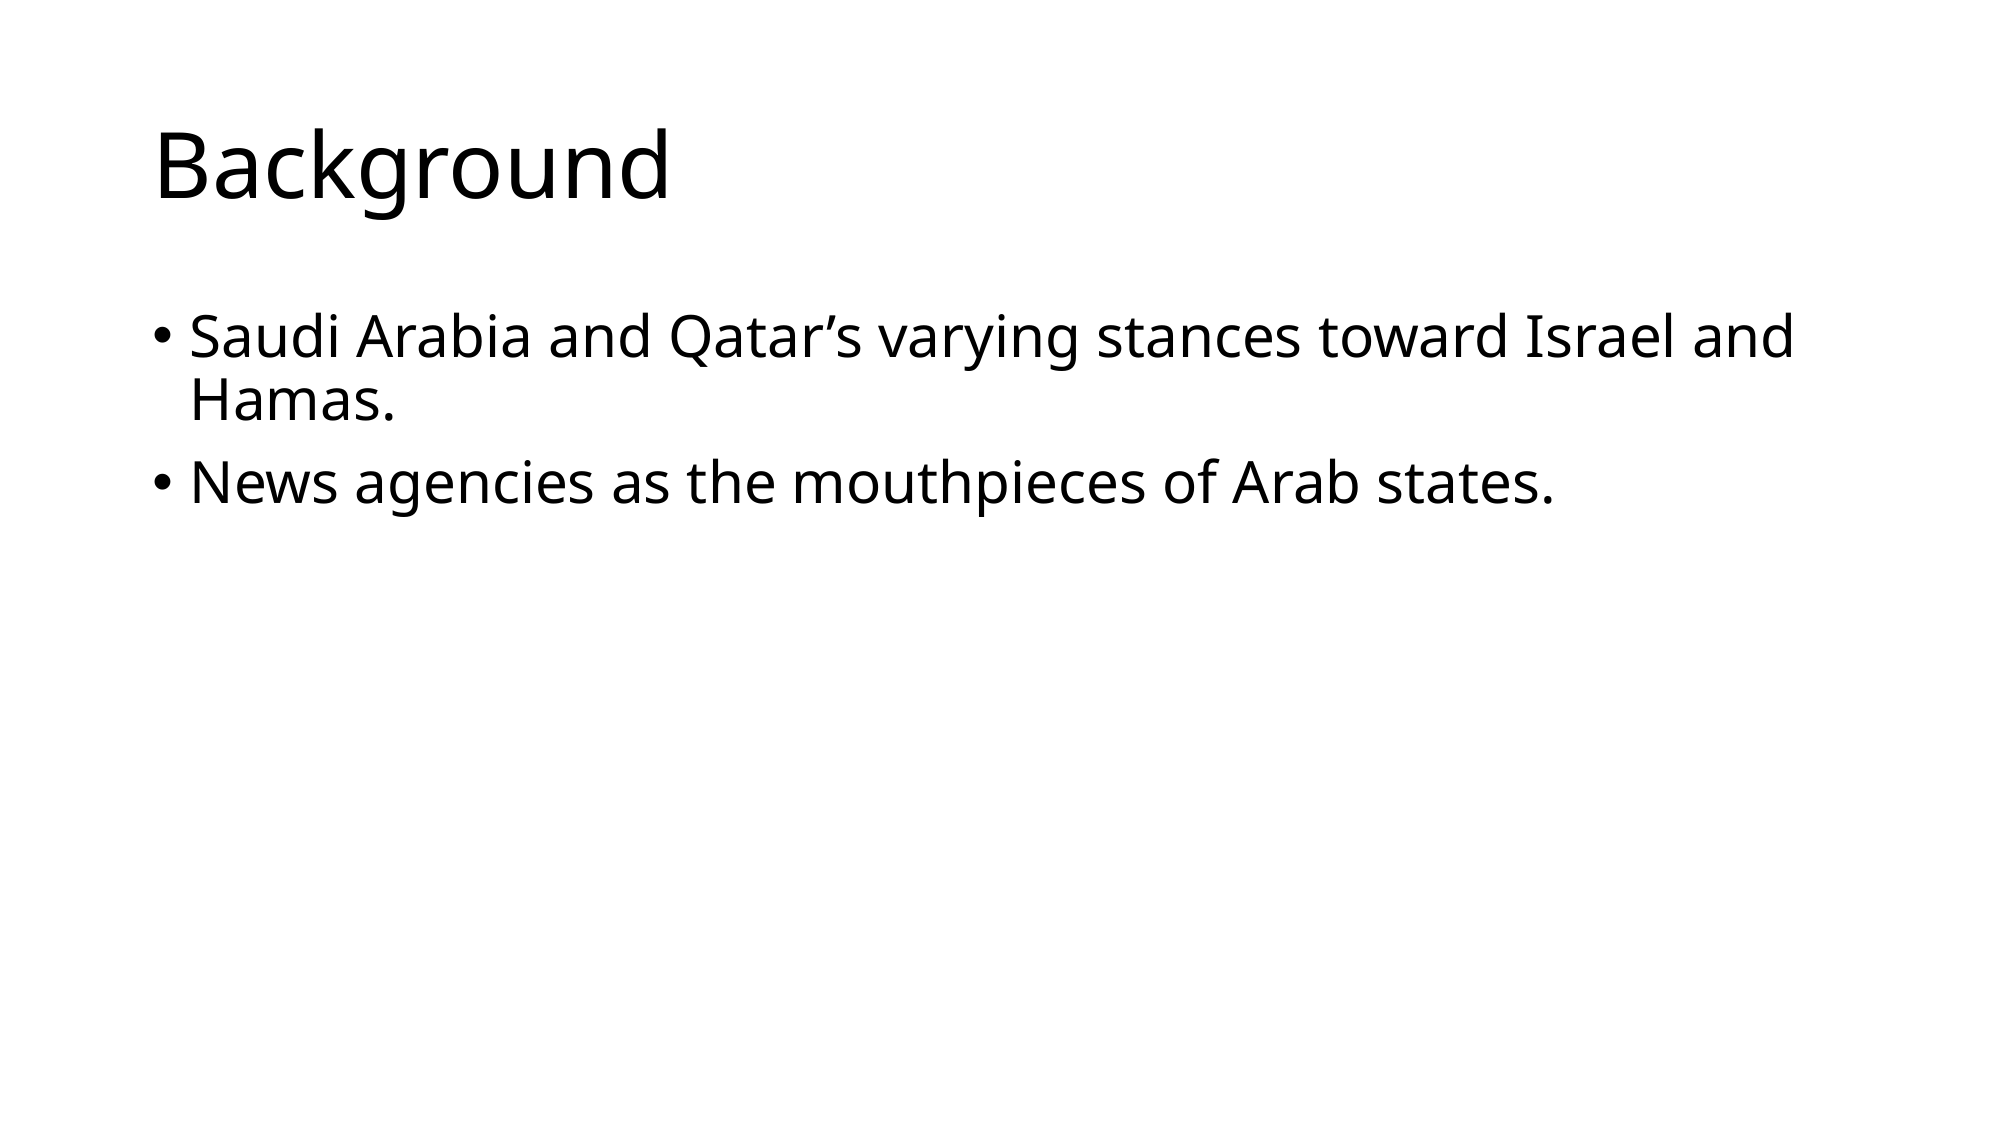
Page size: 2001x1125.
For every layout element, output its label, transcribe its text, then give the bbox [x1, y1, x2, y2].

list Saudi Arabia and Qatar’s varying stances toward Israel and Hamas. News agencies as the mouthpieces of Arab states. [137, 299, 1863, 1014]
title Background [137, 59, 1863, 278]
